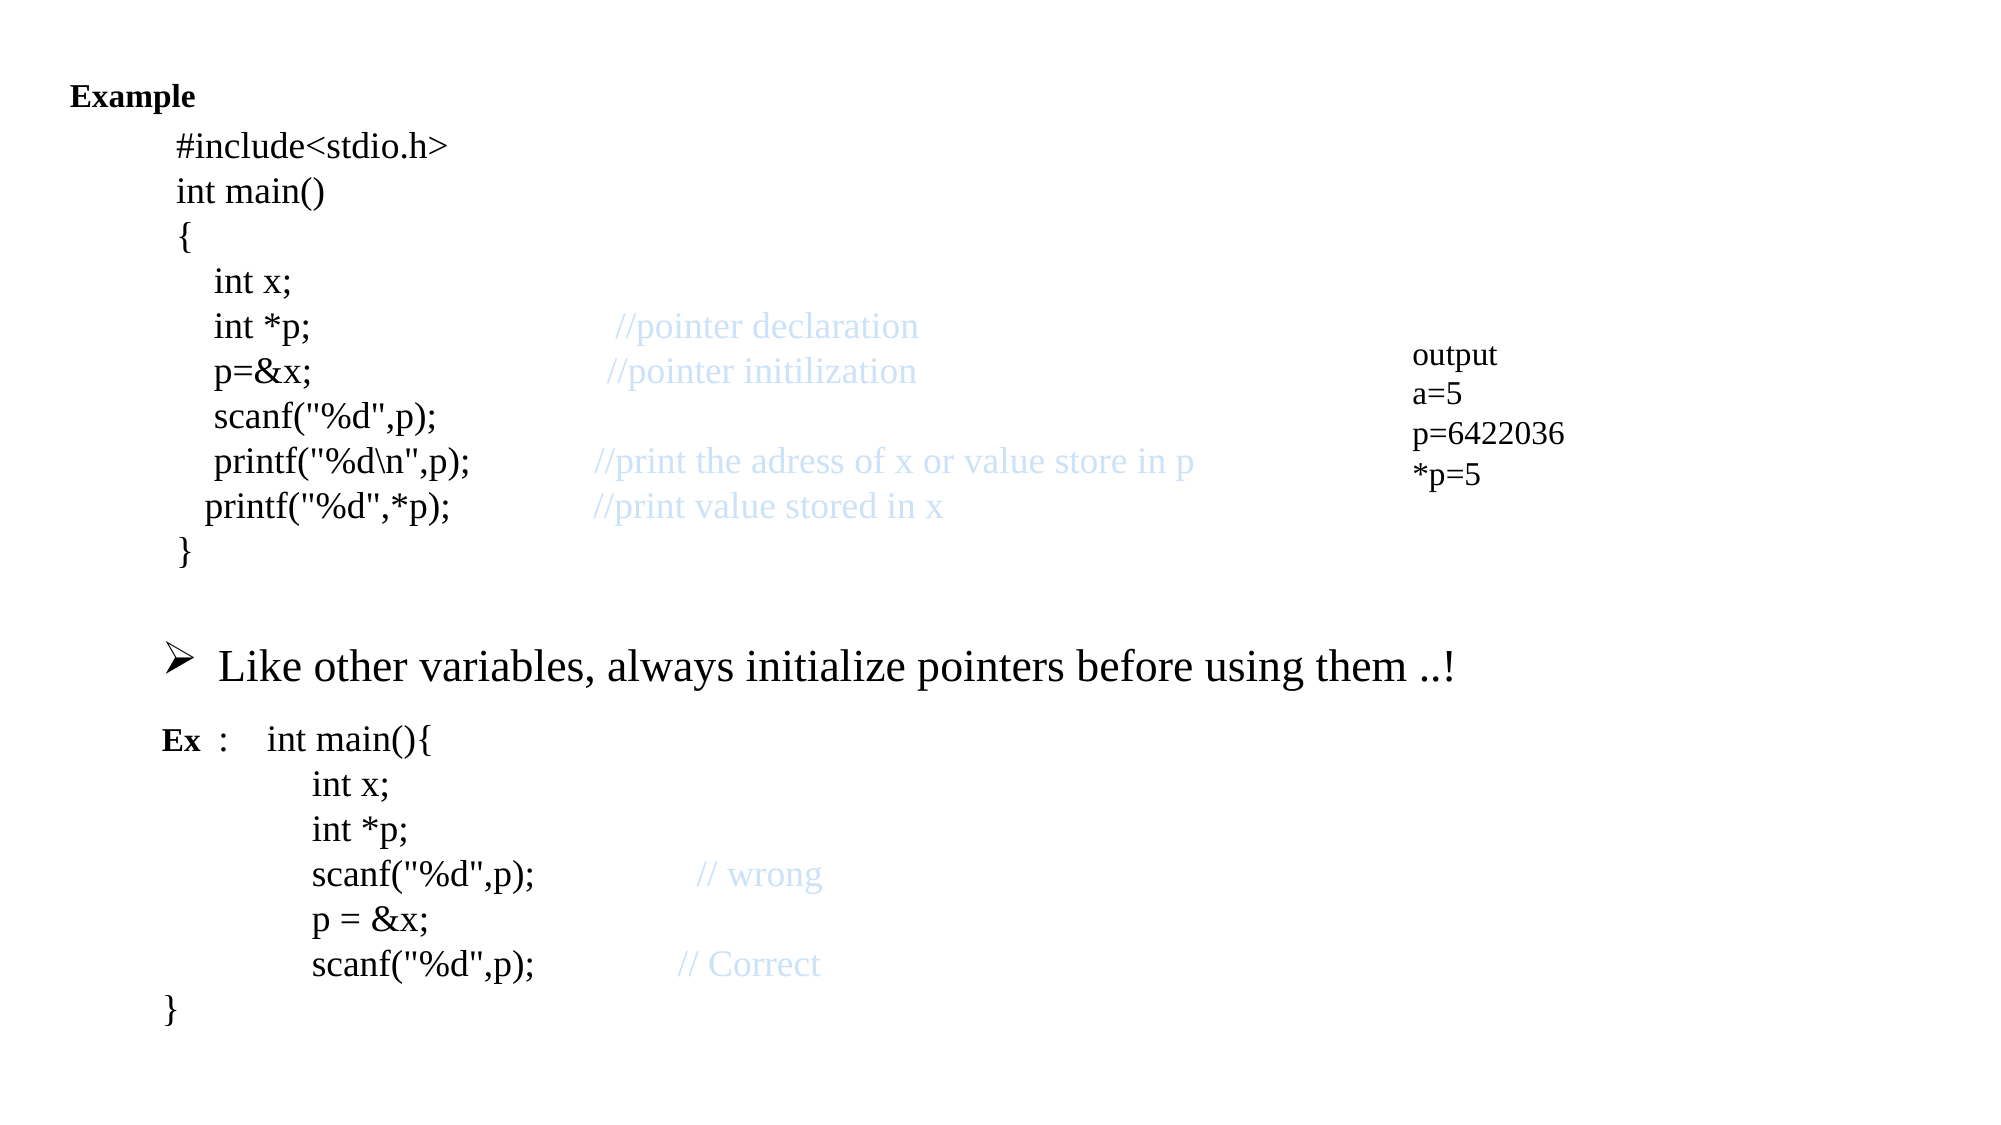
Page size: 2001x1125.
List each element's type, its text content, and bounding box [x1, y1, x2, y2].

text_box output a=5 p=6422036 *p=5 [1397, 324, 1780, 499]
text_box #include<stdio.h> int main() { int x; int *p; //pointer declaration p=&x; //pointer initilization scanf("%d",p); printf("%d\n",p); //print the adress of x or value store in p printf("%d",*p); //print value stored in x } [161, 113, 1266, 579]
text_box Example [54, 66, 925, 121]
text_box Like other variables, always initialize pointers before using them ..! Ex : int main(){ int x; int *p; scanf("%d",p); // wrong p = &x; scanf("%d",p); // Correct } [147, 628, 1700, 1036]
